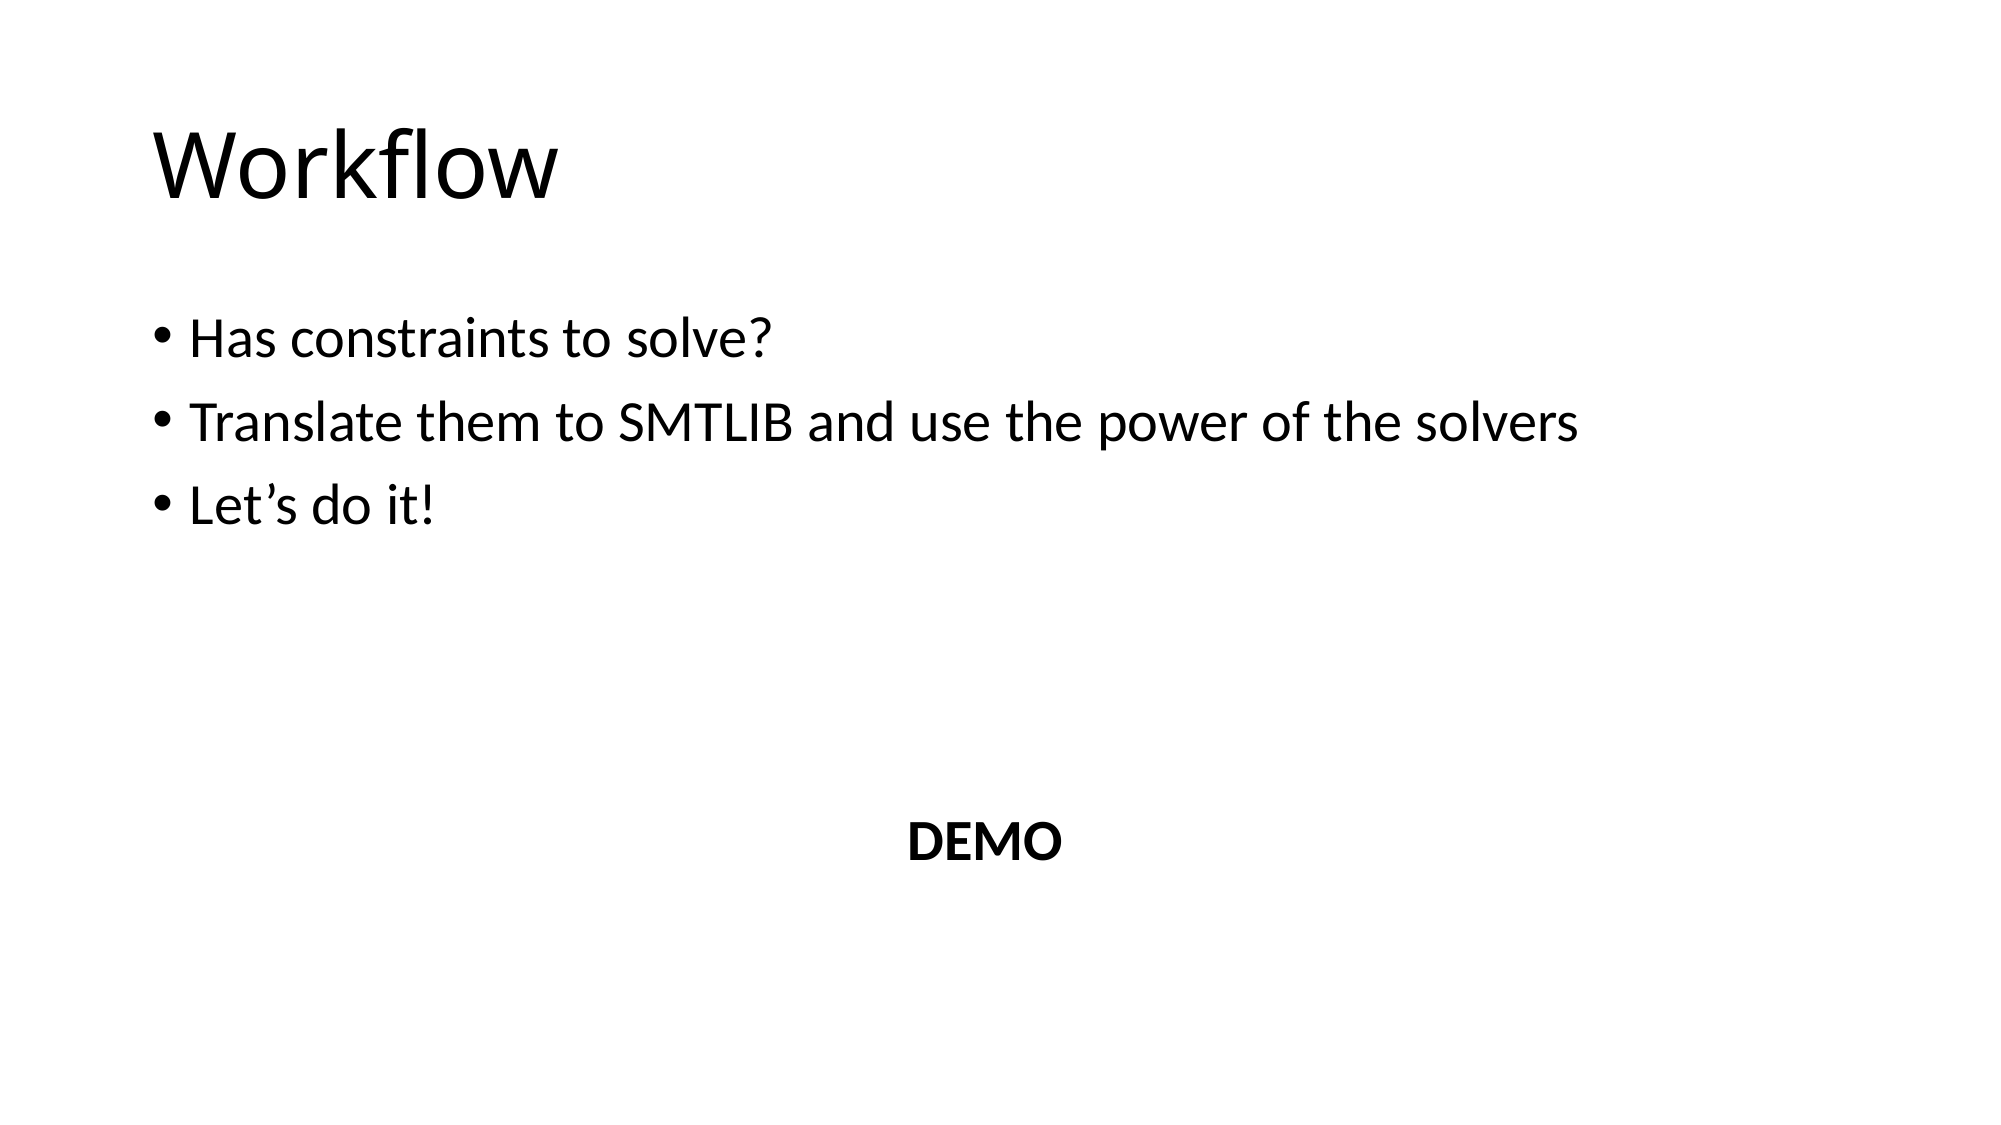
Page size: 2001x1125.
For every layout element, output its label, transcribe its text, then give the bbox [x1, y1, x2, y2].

list Has constraints to solve? Translate them to SMTLIB and use the power of the solvers Let’s do it! DEMO [137, 299, 1863, 1014]
title Workflow [137, 59, 1863, 278]
